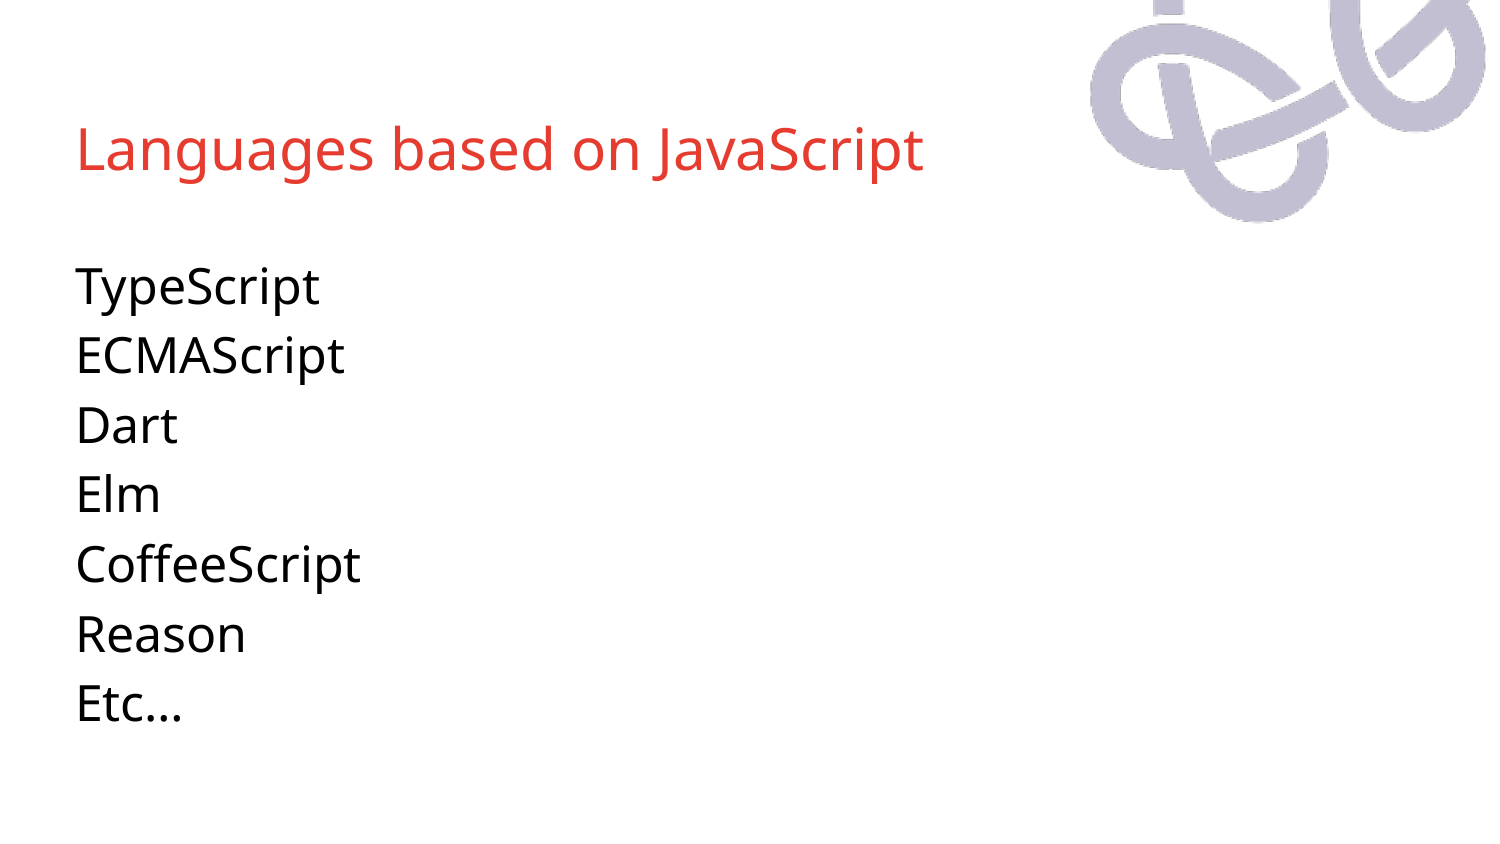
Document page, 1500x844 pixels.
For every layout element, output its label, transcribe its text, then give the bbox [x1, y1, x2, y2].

picture [1088, 0, 1490, 228]
list TypeScript ECMAScript Dart Elm CoffeeScript Reason Etc… [60, 253, 1472, 777]
title Languages based on JavaScript [60, 101, 1145, 253]
